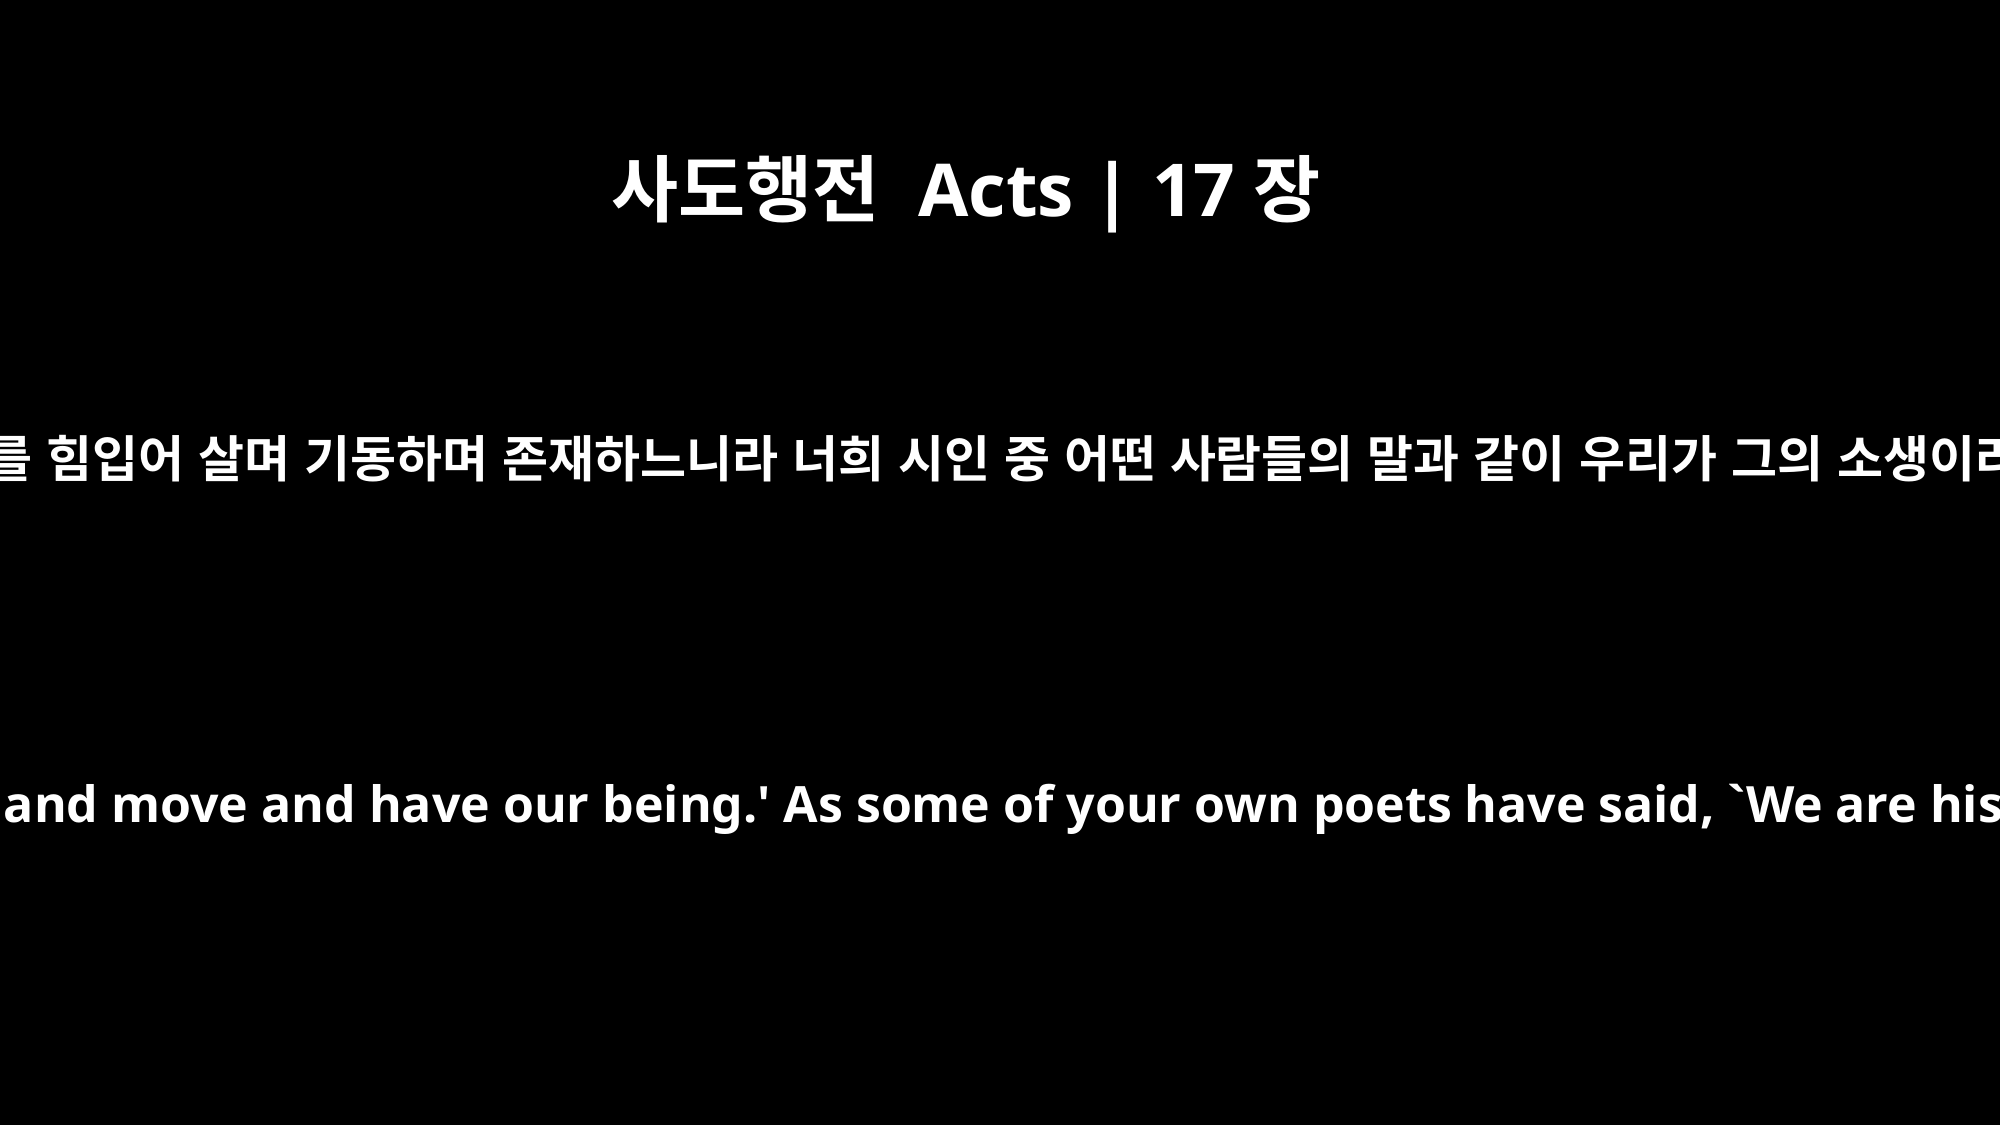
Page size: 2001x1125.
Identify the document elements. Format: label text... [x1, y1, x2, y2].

text_box 28 우리가 그를 힘입어 살며 기동하며 존재하느니라 너희 시인 중 어떤 사람들의 말과 같이 우리가 그의 소생이라 하니 [0, 359, 2000, 495]
text_box 사도행전 Acts | 17장 [596, 136, 1336, 239]
text_box `For in him we live and move and have our being.' As some of your own poets have said, `We are his offspring.' [0, 764, 2000, 840]
